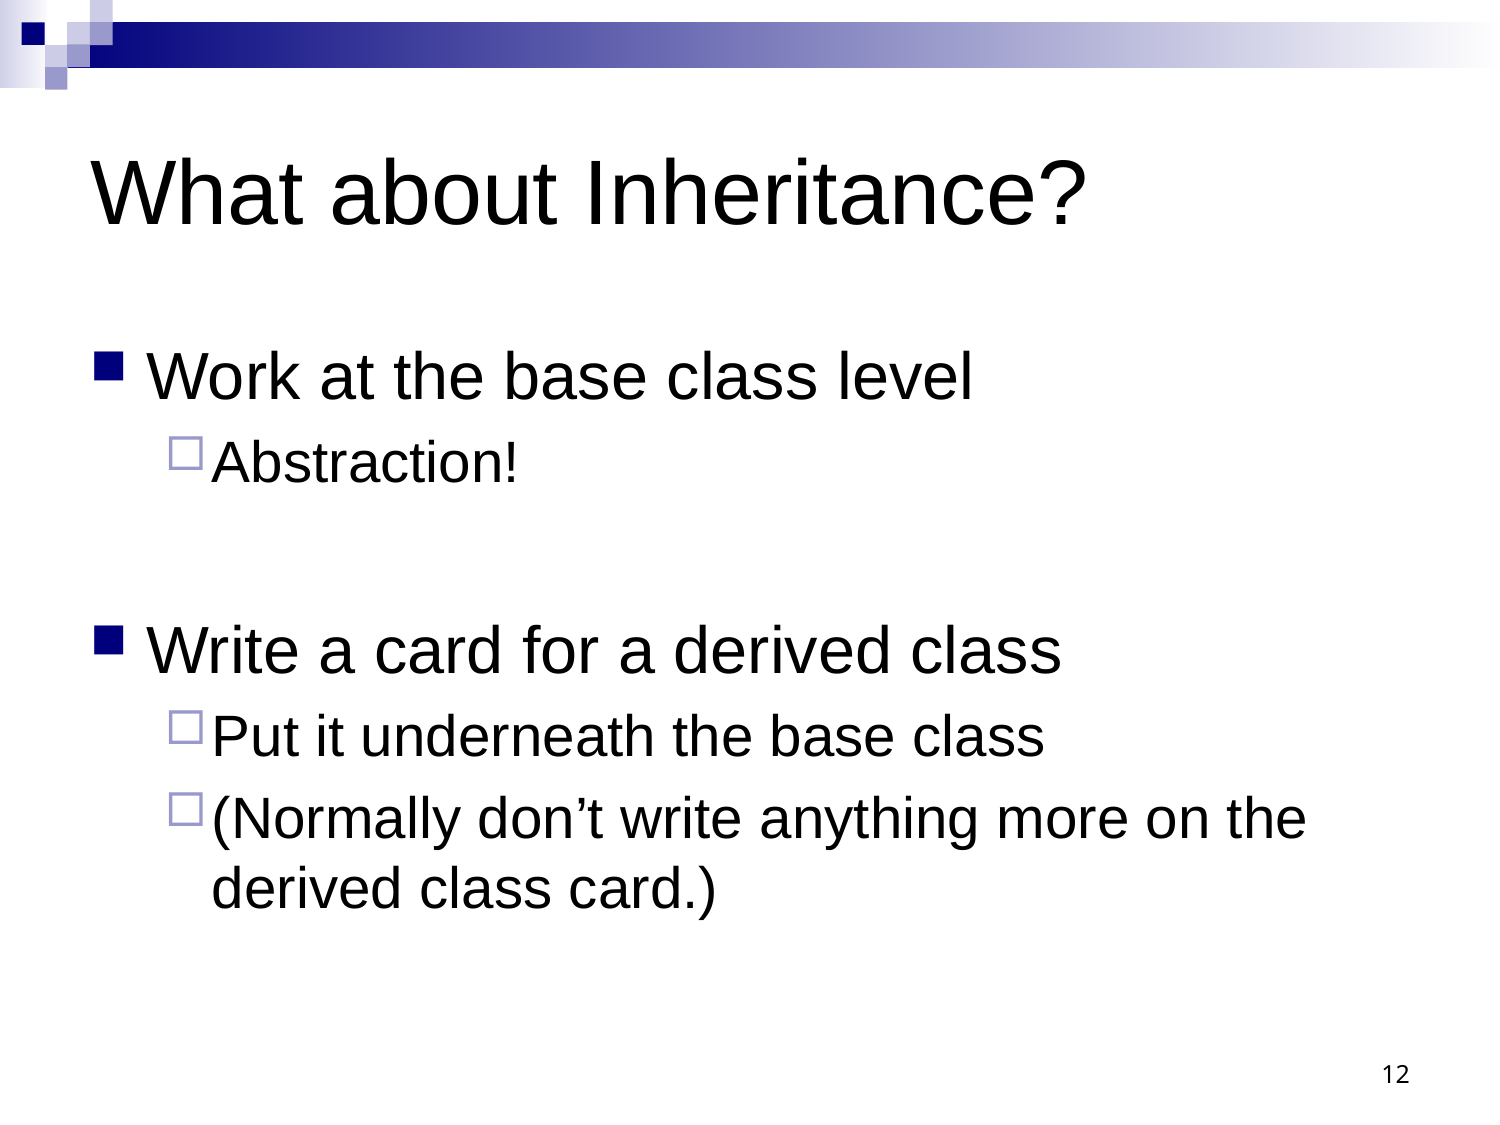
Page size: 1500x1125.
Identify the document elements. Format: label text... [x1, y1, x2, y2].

slide_number 12 [1074, 1025, 1425, 1100]
title What about Inheritance? [75, 75, 1425, 300]
list Work at the base class level Abstraction! Write a card for a derived class Put it underneath the base class (Normally don’t write anything more on the derived class card.) [75, 324, 1425, 963]
